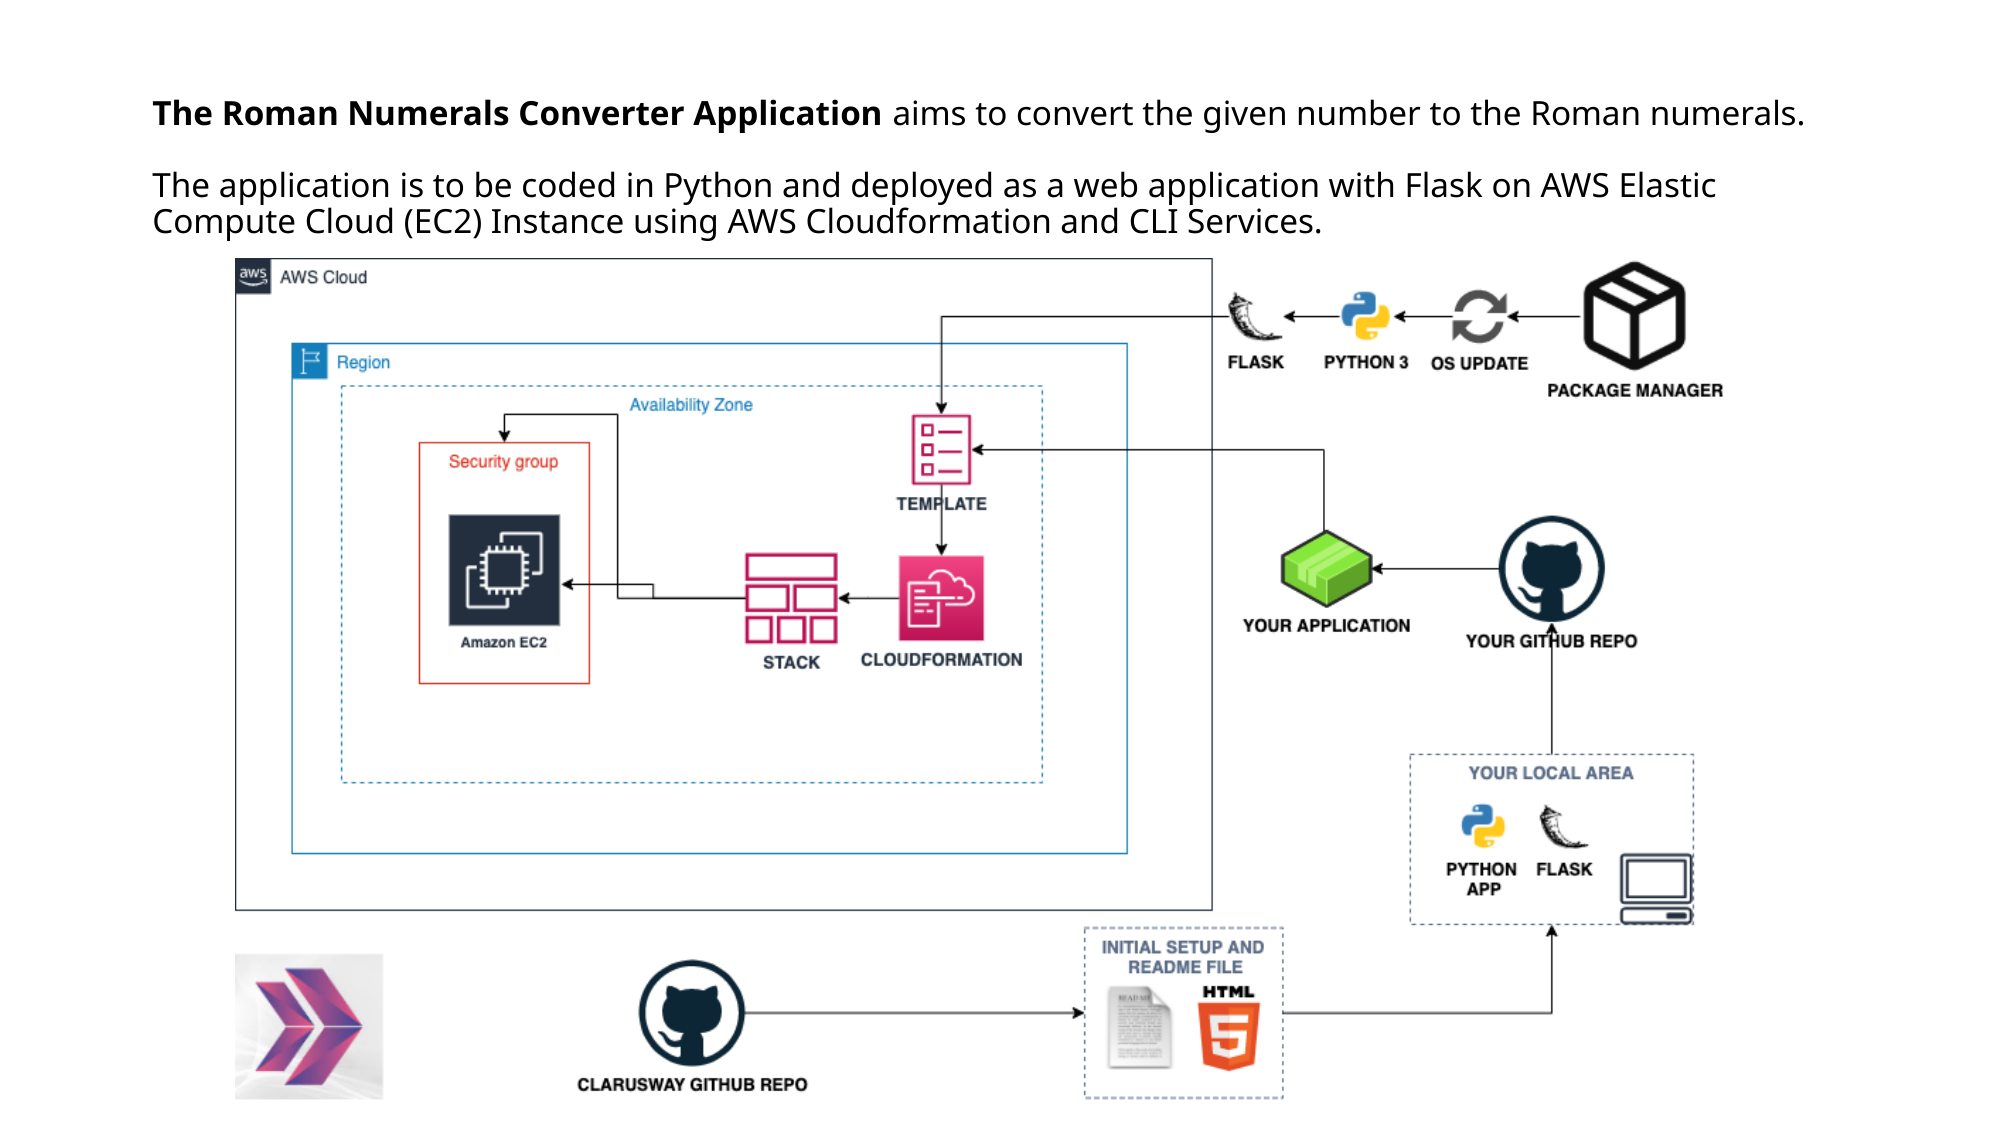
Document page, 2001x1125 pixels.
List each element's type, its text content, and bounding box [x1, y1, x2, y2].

title The Roman Numerals Converter Application aims to convert the given number to the Roman numerals. The application is to be coded in Python and deployed as a web application with Flask on AWS Elastic Compute Cloud (EC2) Instance using AWS Cloudformation and CLI Services. [137, 59, 1863, 278]
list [235, 258, 1724, 1101]
